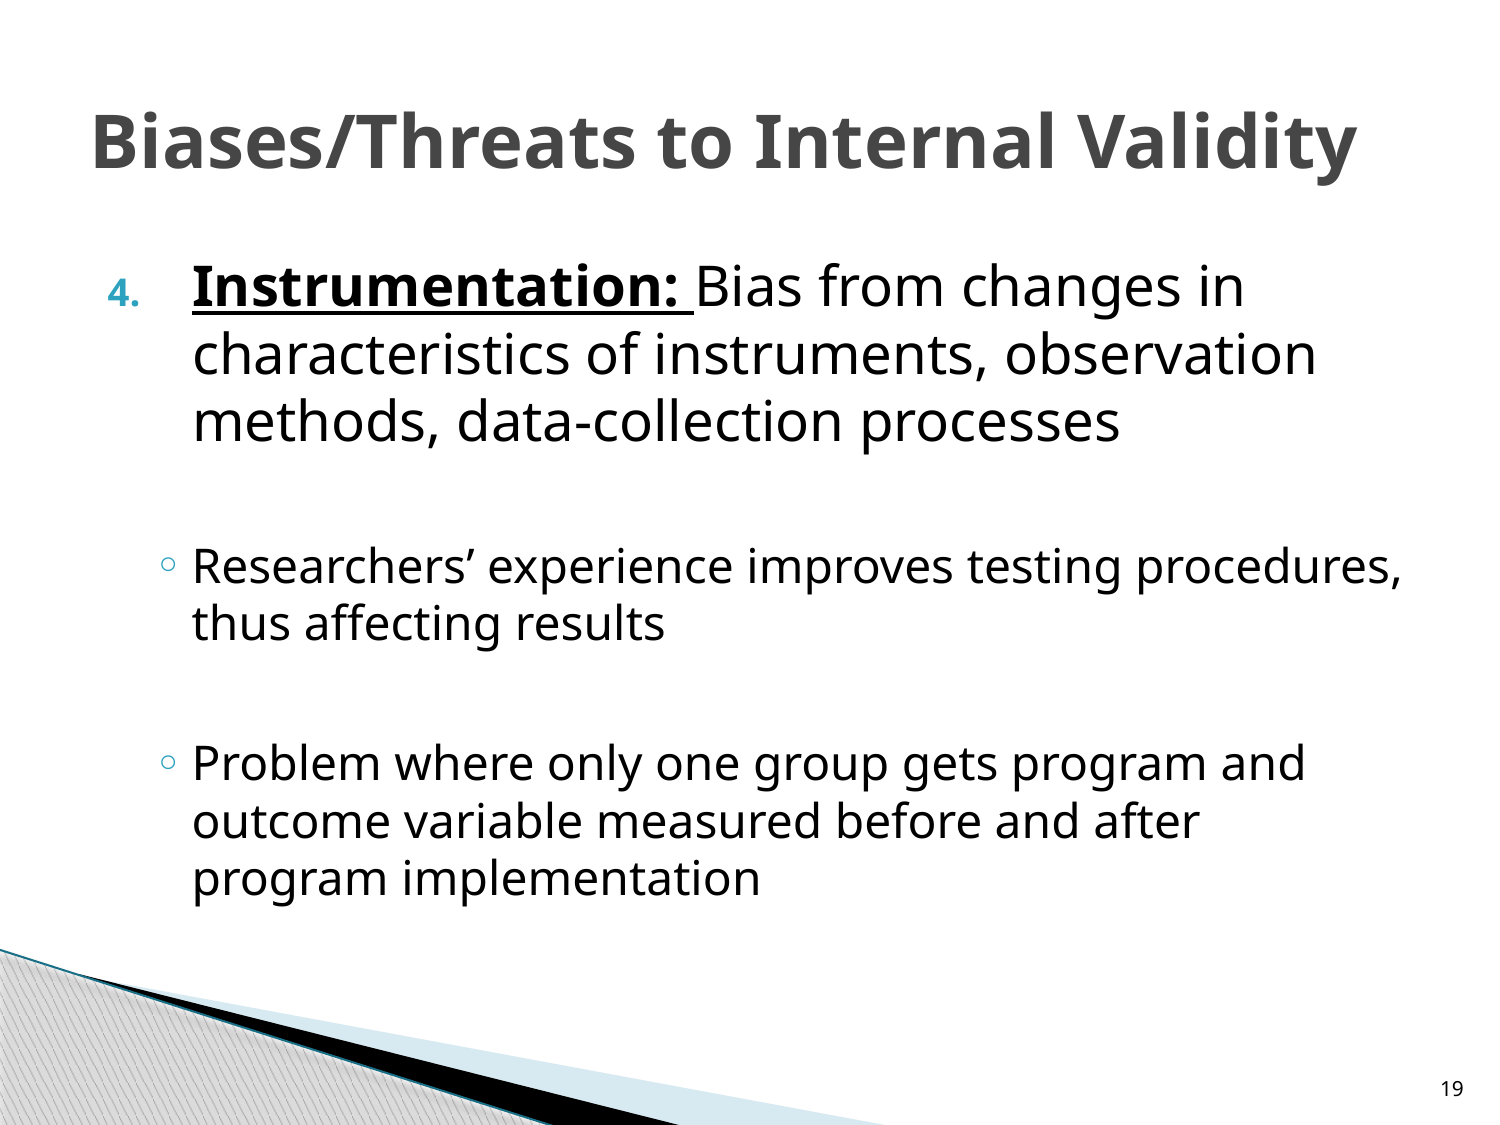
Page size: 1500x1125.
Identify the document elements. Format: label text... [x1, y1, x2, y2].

list Instrumentation: Bias from changes in characteristics of instruments, observation methods, data-collection processes Researchers’ experience improves testing procedures, thus affecting results Problem where only one group gets program and outcome variable measured before and after program implementation [75, 243, 1425, 986]
title Biases/Threats to Internal Validity [75, 45, 1425, 233]
slide_number 19 [1418, 1051, 1479, 1112]
